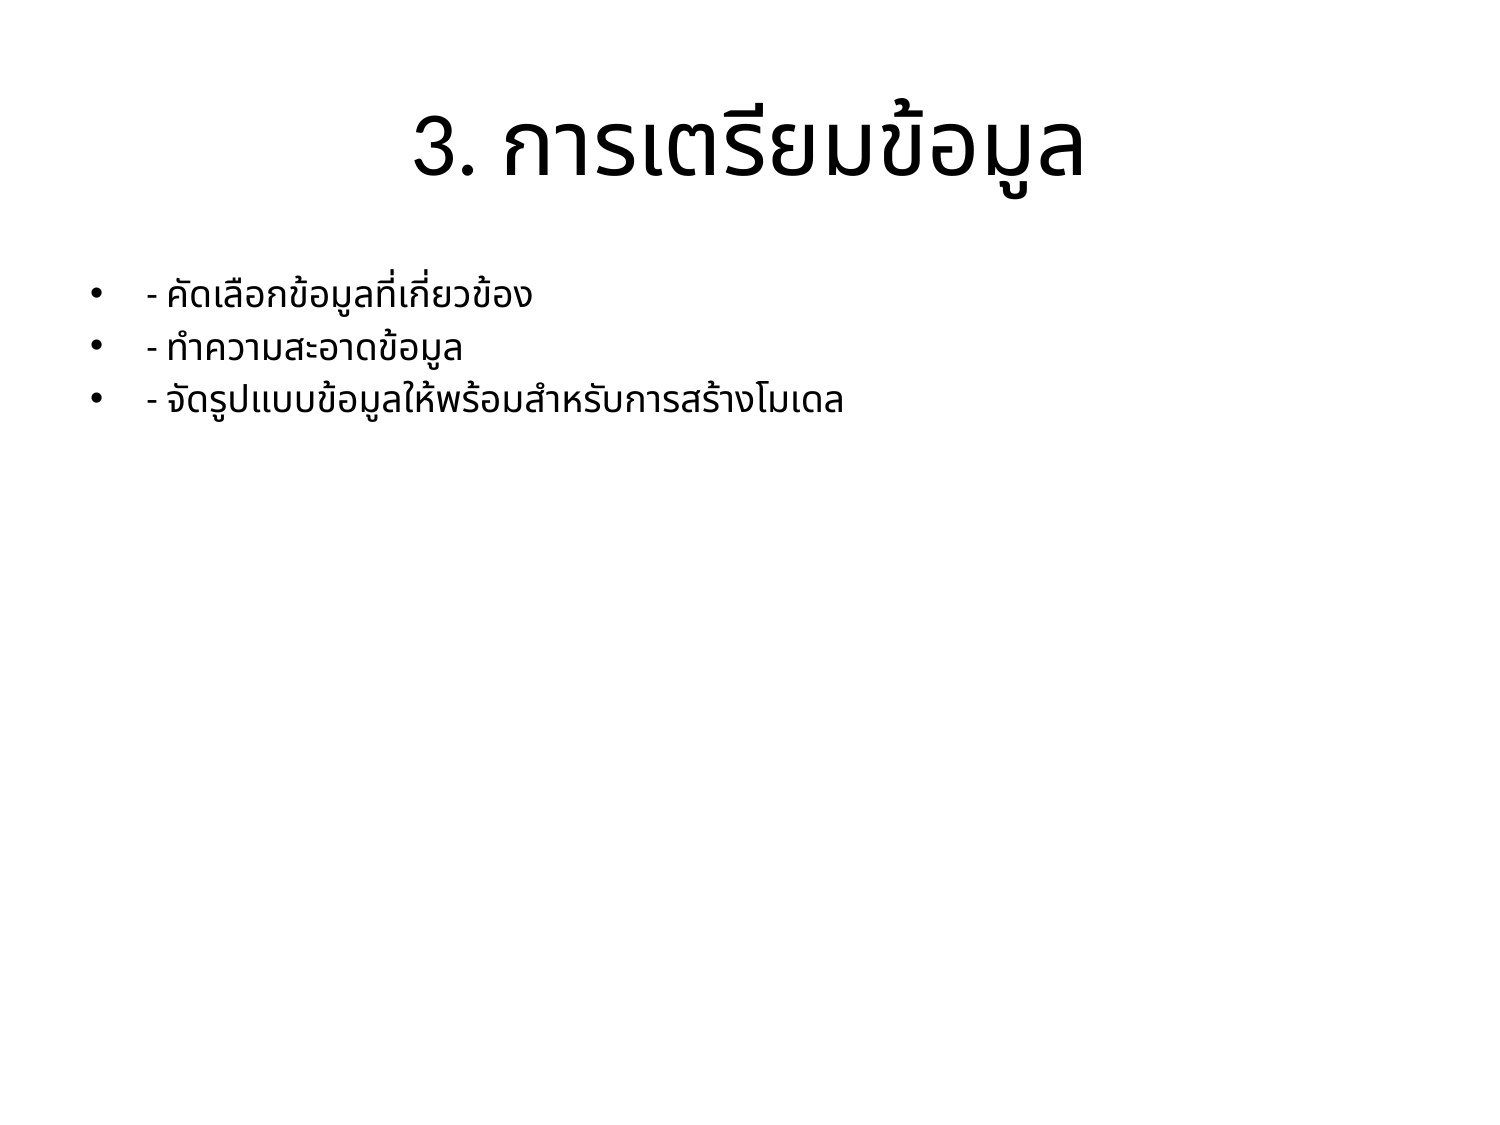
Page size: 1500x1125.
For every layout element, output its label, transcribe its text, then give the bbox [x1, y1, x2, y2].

title 3. การเตรียมข้อมูล [75, 45, 1425, 233]
list - คัดเลือกข้อมูลที่เกี่ยวข้อง - ทำความสะอาดข้อมูล - จัดรูปแบบข้อมูลให้พร้อมสำหรับการสร้างโมเดล [75, 262, 1425, 1005]
